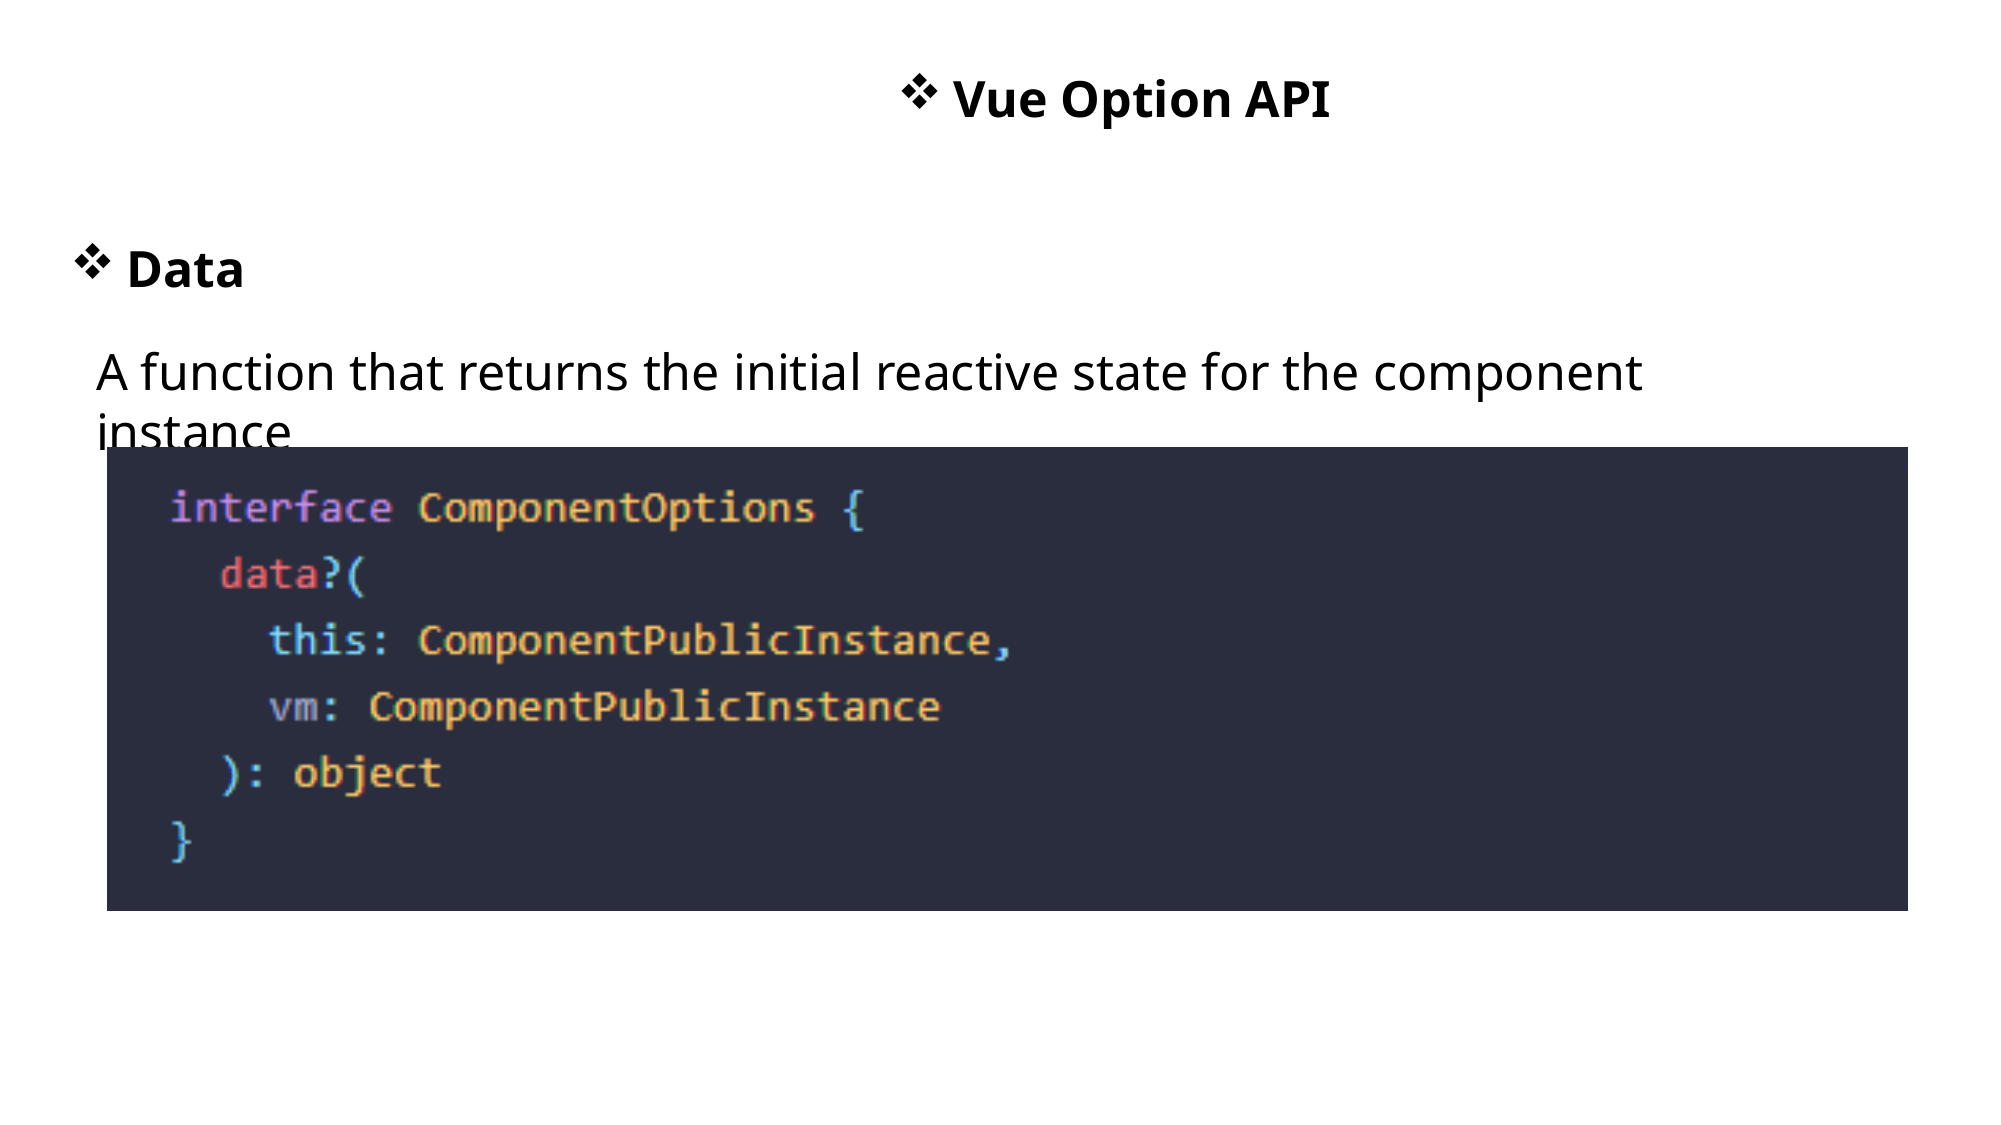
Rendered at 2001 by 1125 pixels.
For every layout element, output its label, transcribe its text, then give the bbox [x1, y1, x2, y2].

picture [107, 447, 1908, 911]
text_box Data [55, 170, 687, 305]
text_box Vue Option API [882, 0, 1514, 135]
text_box A function that returns the initial reactive state for the component instance [81, 273, 1800, 469]
